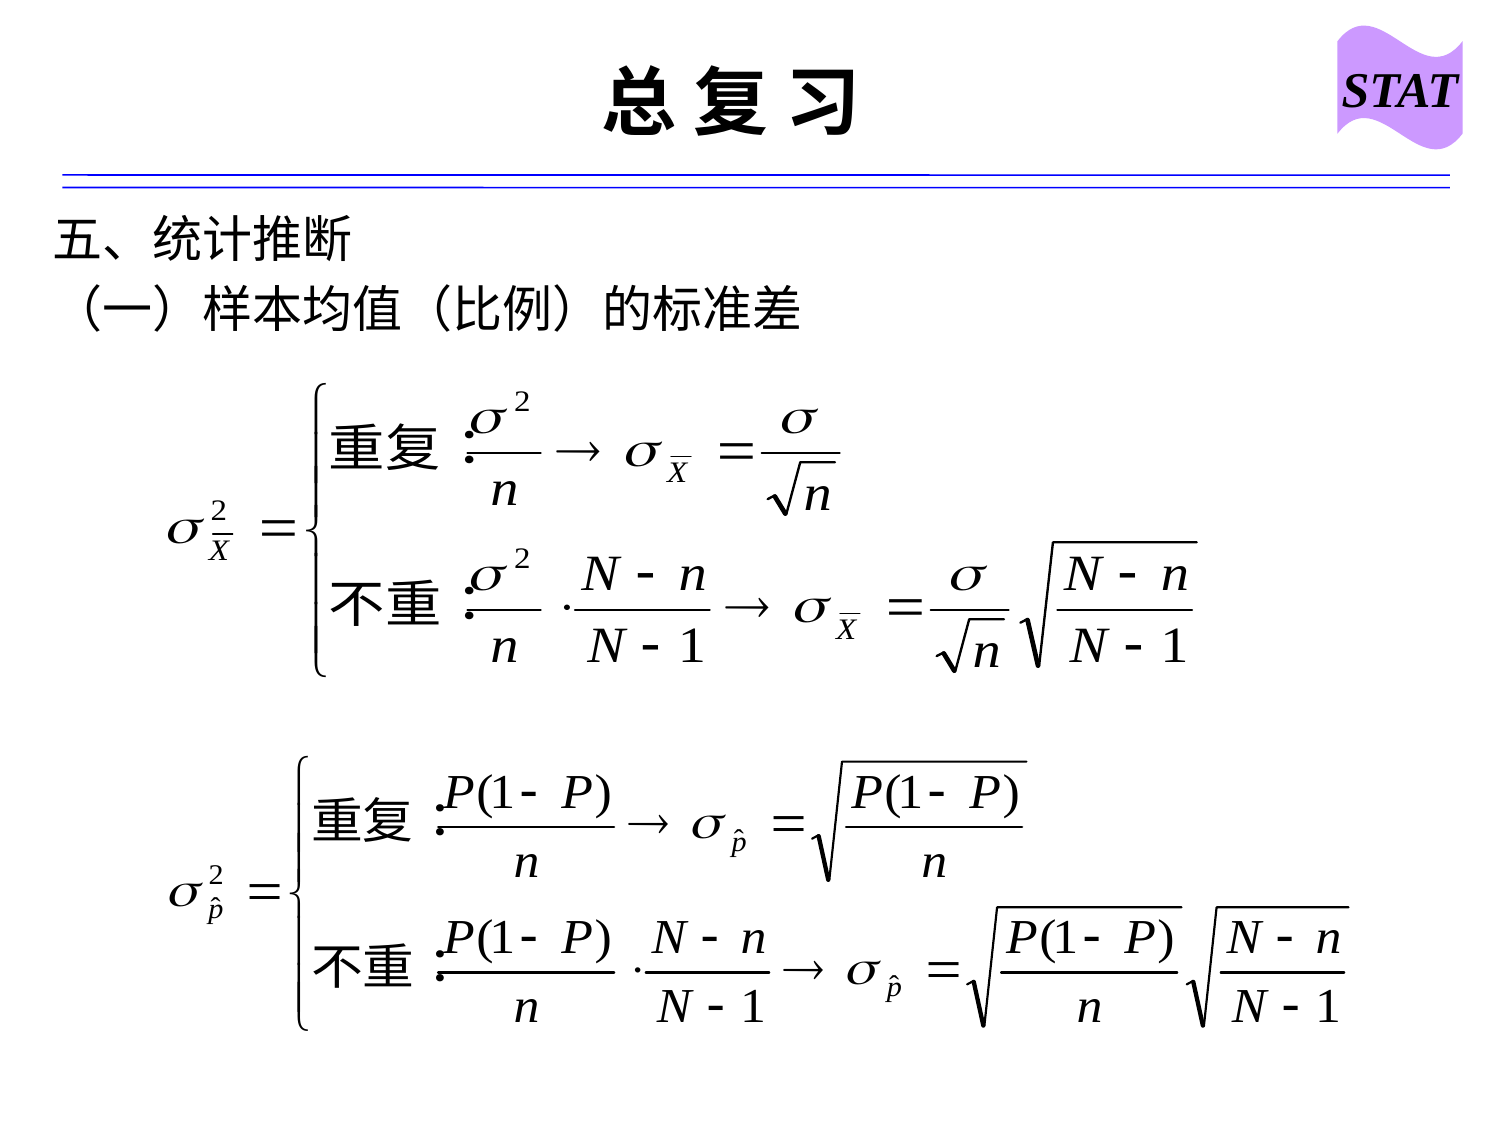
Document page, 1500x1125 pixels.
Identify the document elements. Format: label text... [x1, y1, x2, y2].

title 总 复 习 [74, 49, 1388, 151]
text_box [159, 373, 1209, 688]
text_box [161, 747, 1362, 1041]
text_box STAT [1337, 25, 1463, 150]
subtitle 五、统计推断 （一）样本均值（比例）的标准差 [37, 199, 1476, 1088]
